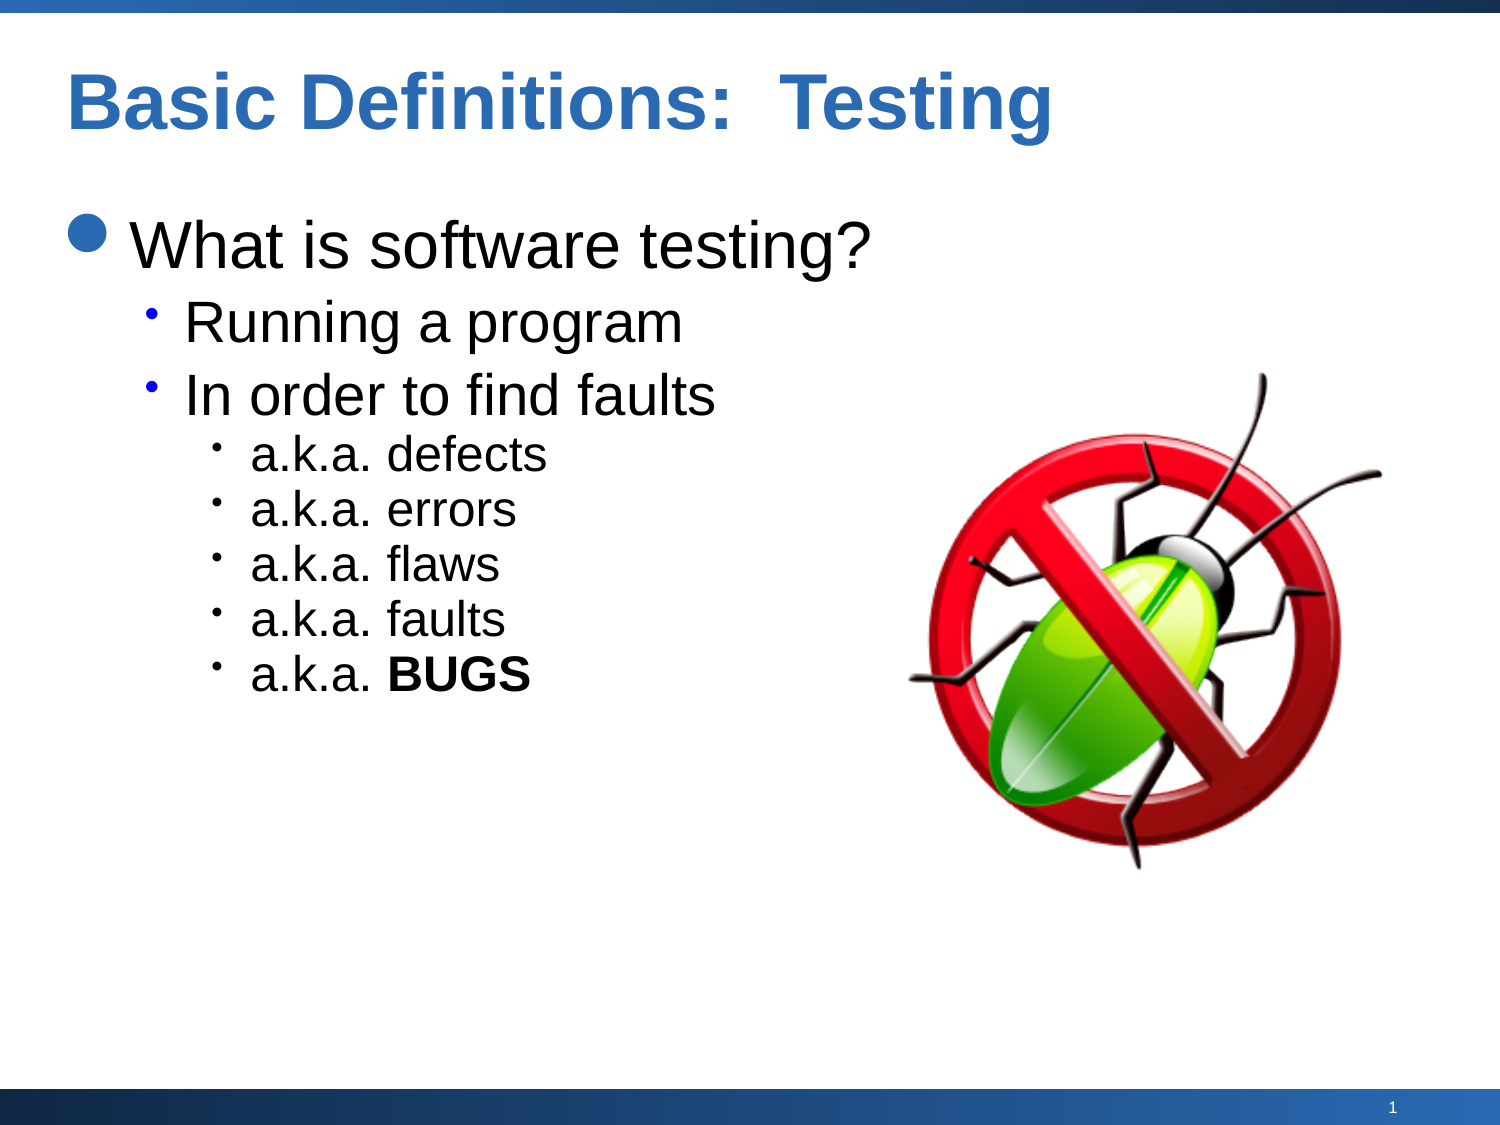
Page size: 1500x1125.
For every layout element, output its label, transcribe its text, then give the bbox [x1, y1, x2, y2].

list What is software testing? Running a program In order to find faults a.k.a. defects a.k.a. errors a.k.a. flaws a.k.a. faults a.k.a. BUGS [47, 207, 1438, 1071]
title Basic Definitions: Testing [66, 40, 1497, 169]
picture [879, 361, 1400, 882]
